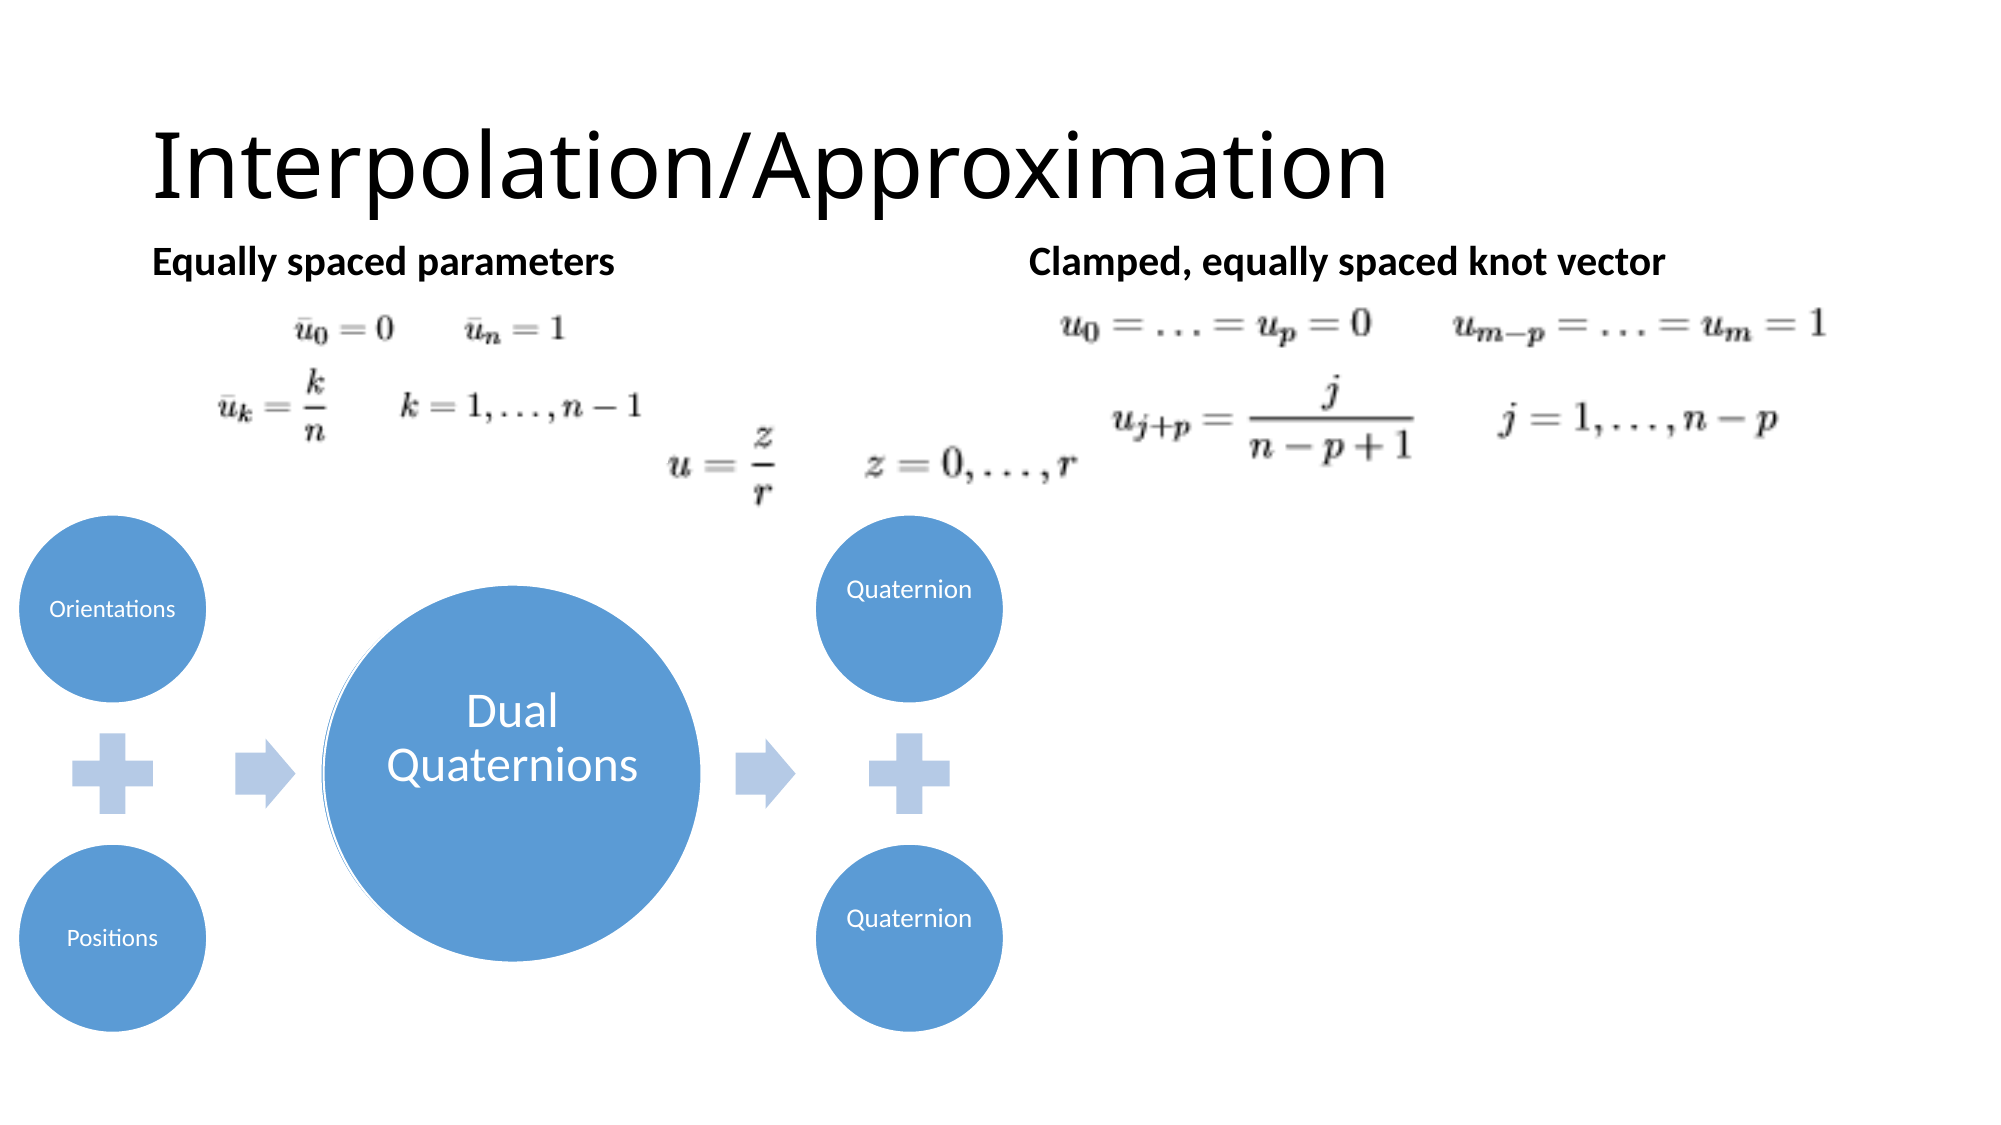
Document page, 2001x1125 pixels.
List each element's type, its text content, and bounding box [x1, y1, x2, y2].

picture [178, 277, 1863, 526]
text_box Clamped, equally spaced knot vector [1014, 226, 1913, 291]
text_box Equally spaced parameters [137, 226, 709, 291]
title Interpolation/Approximation [137, 59, 1863, 278]
